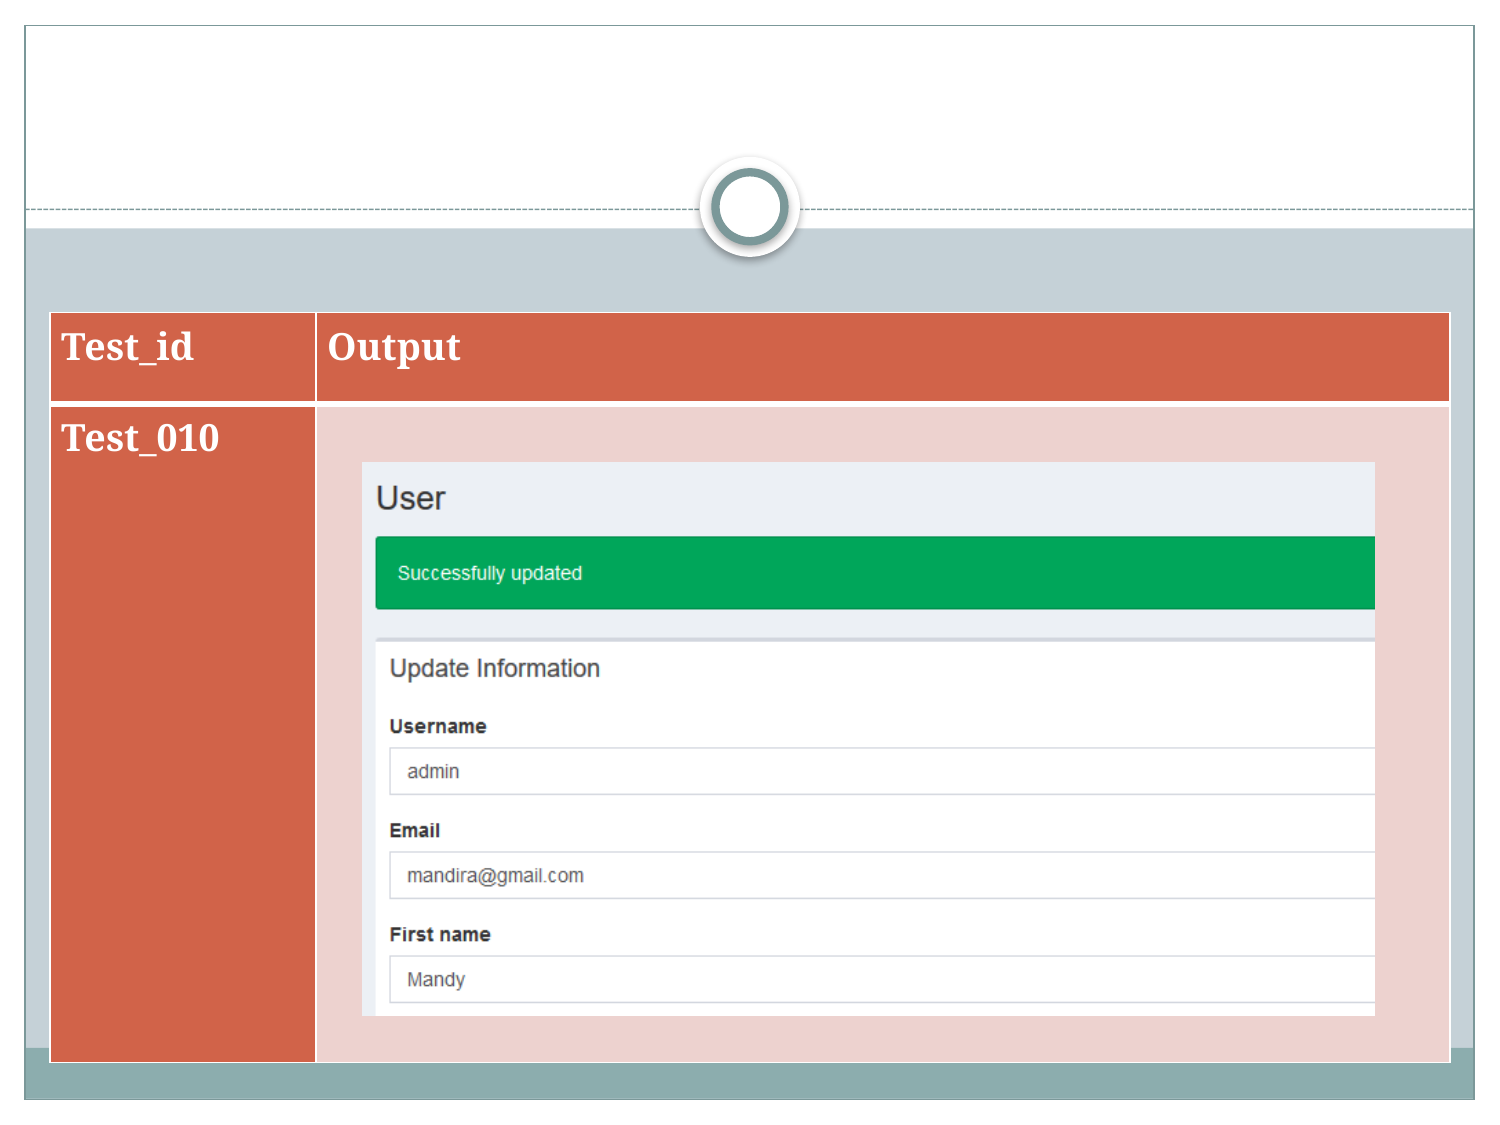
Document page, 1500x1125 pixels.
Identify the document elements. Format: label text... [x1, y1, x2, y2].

table_cell Test_010 [51, 407, 315, 1062]
table_header Test_id [51, 313, 315, 401]
table_cell [317, 407, 1449, 1062]
picture [362, 462, 1376, 1016]
table_header Output [317, 313, 1449, 401]
